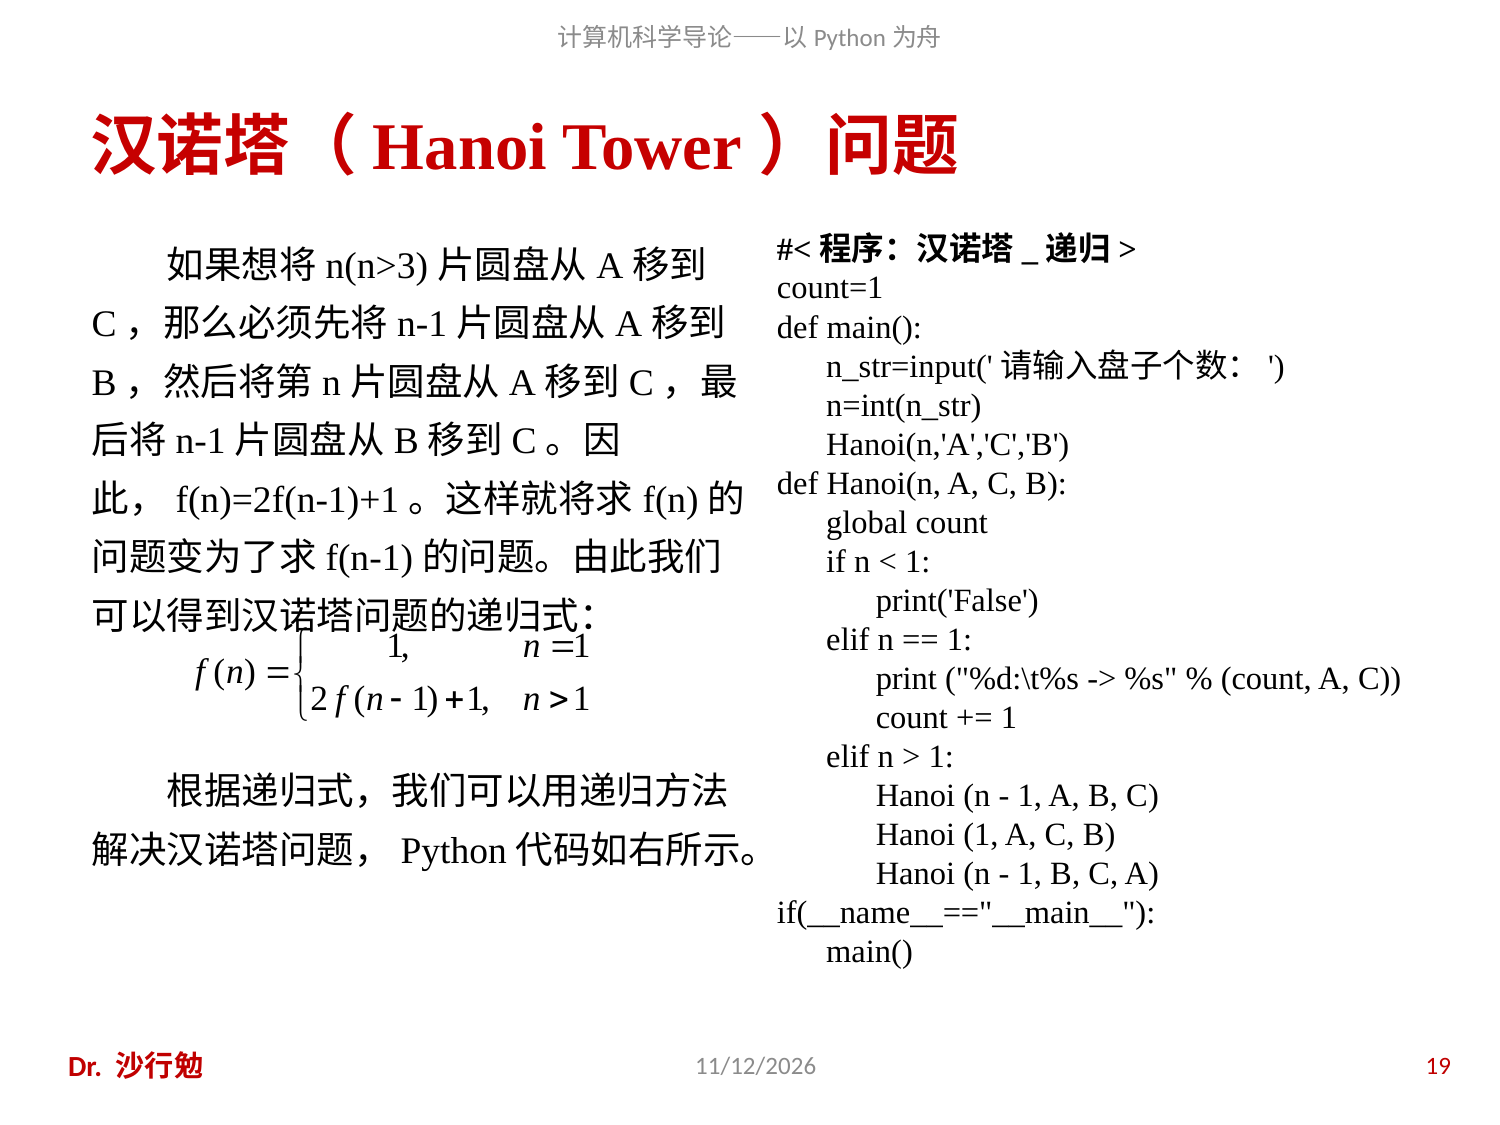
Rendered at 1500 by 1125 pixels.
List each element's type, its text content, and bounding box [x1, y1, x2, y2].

list 如果想将n(n>3)片圆盘从A移到C，那么必须先将n-1片圆盘从A移到B，然后将第n片圆盘从A移到C，最后将n-1片圆盘从B移到C。因此，f(n)=2f(n-1)+1。这样就将求f(n)的问题变为了求f(n-1)的问题。由此我们可以得到汉诺塔问题的递归式： 根据递归式，我们可以用递归方法解决汉诺塔问题，Python代码如右所示。 [76, 219, 762, 1005]
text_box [182, 621, 594, 729]
footer Dr. 沙行勉 [53, 1035, 386, 1095]
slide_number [501, 1035, 1010, 1095]
title 汉诺塔（Hanoi Tower）问题 [75, 90, 1425, 195]
list #<程序：汉诺塔_递归> count=1 def main(): n_str=input('请输入盘子个数：') n=int(n_str) Hanoi(n,'A','C','B') def Hanoi(n, A, C, B): global count if n < 1: print('False') elif n == 1: print ("%d:\t%s -> %s" % (count, A, C)) count += 1 elif n > 1: Hanoi (n - 1, A, B, C) Hanoi (1, A, C, B) Hanoi (n - 1, B, C, A) if(__name__=="__main__"): main() [762, 219, 1425, 1005]
slide_number 19 [1116, 1035, 1467, 1095]
